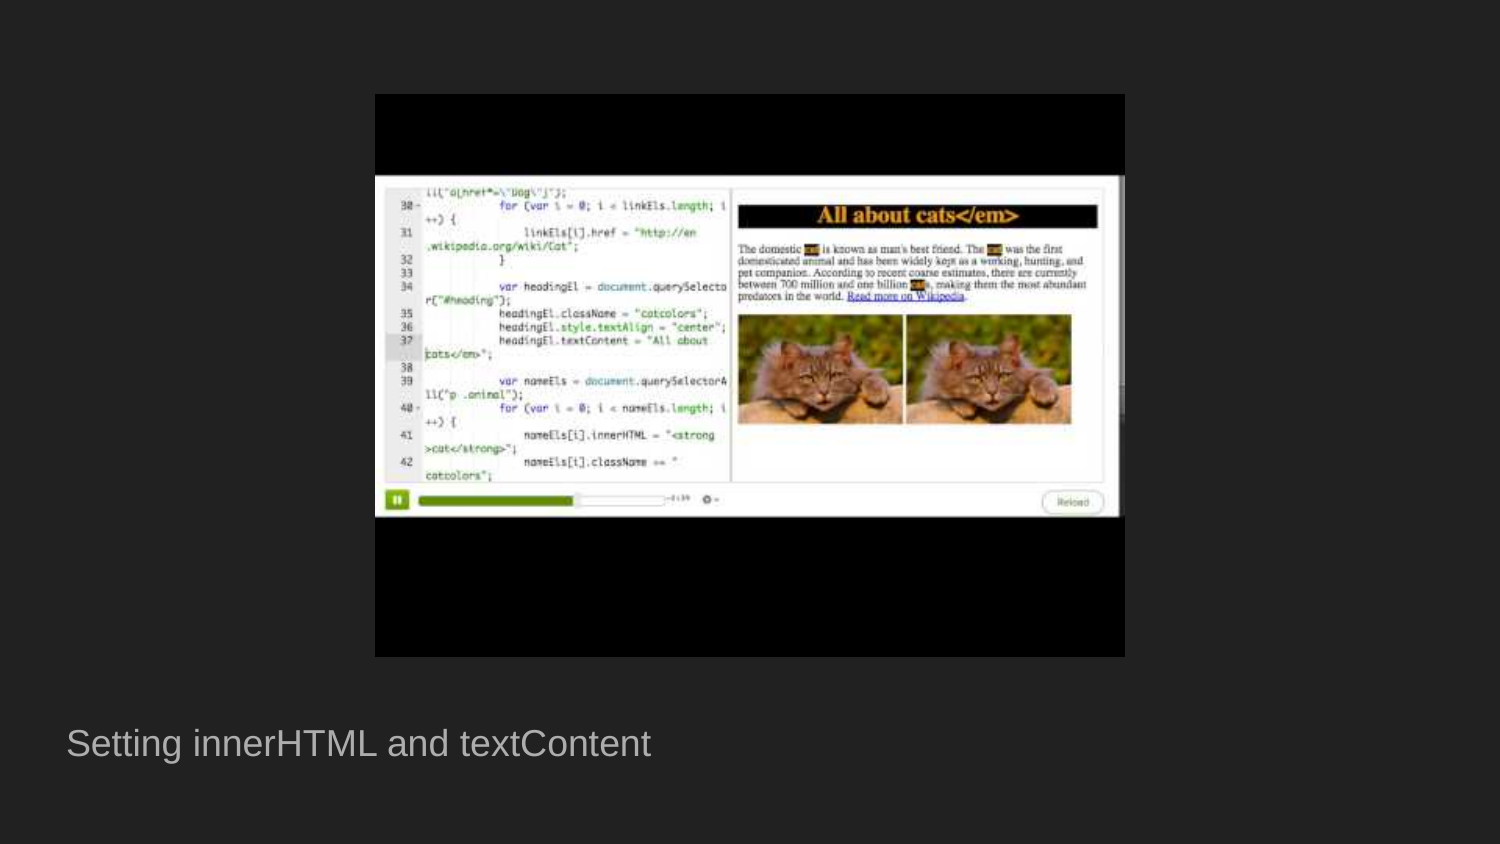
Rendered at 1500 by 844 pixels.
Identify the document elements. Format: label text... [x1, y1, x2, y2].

picture [374, 93, 1126, 657]
list Setting innerHTML and textContent [51, 694, 1036, 794]
